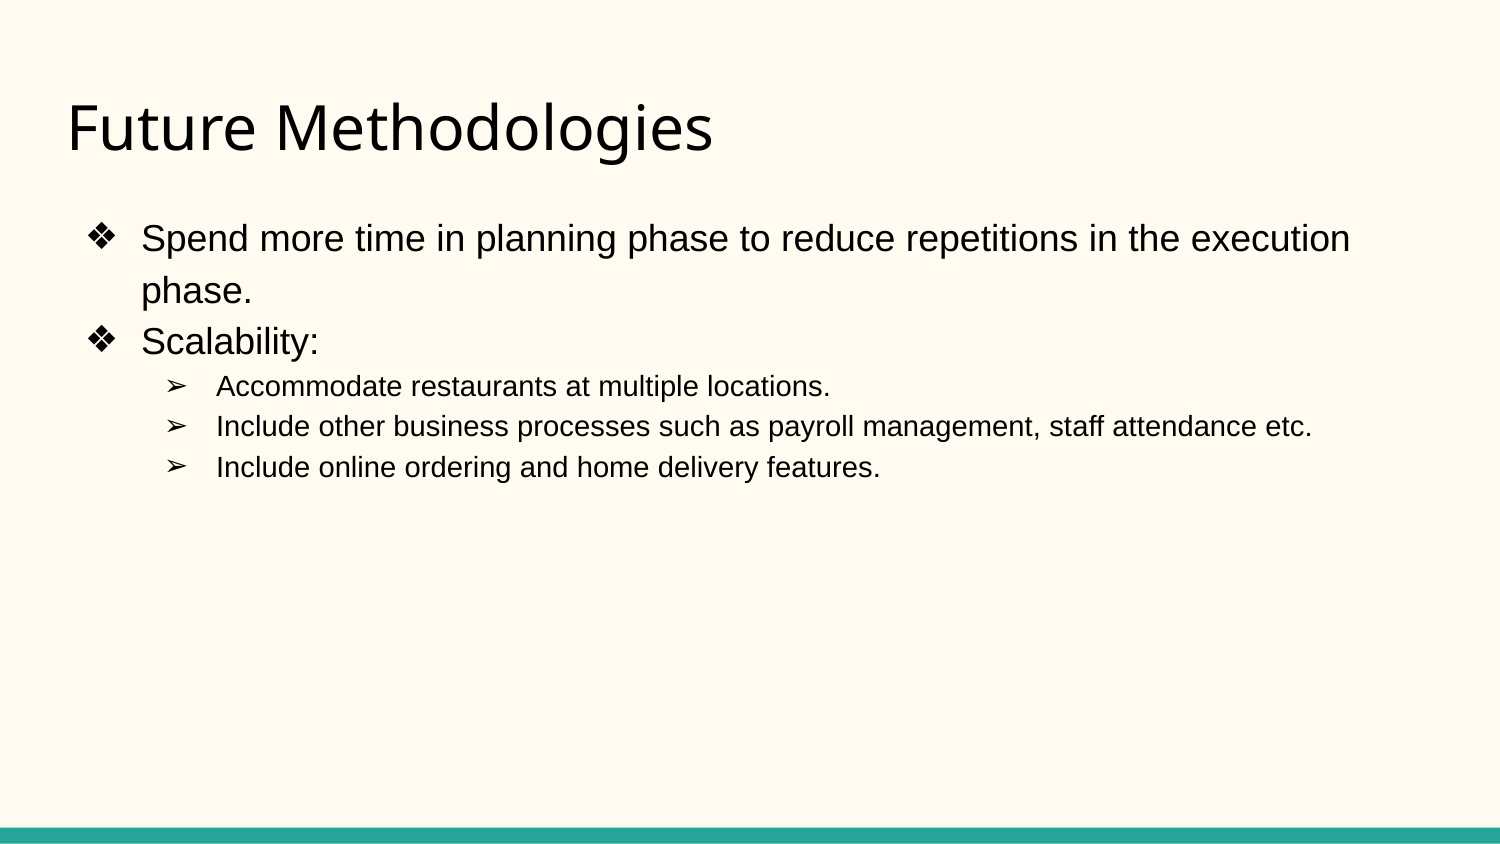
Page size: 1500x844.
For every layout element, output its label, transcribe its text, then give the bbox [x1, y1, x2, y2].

title Future Methodologies [51, 72, 1449, 174]
list Spend more time in planning phase to reduce repetitions in the execution phase. Scalability: Accommodate restaurants at multiple locations. Include other business processes such as payroll management, staff attendance etc. Include online ordering and home delivery features. [51, 192, 1449, 750]
